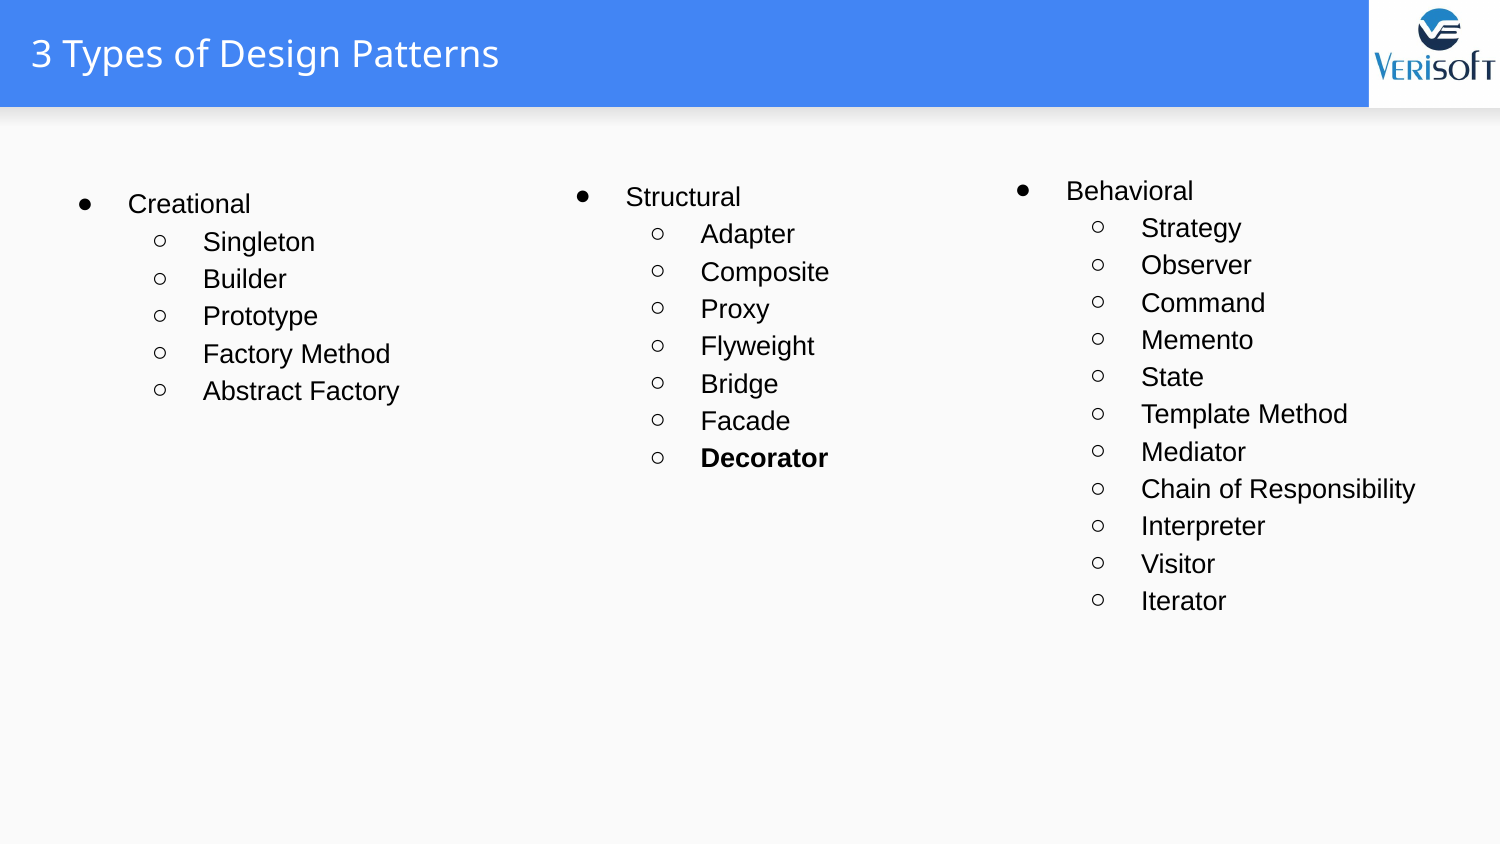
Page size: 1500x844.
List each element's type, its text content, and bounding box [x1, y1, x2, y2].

text_box Creational Singleton Builder Prototype Factory Method Abstract Factory [37, 167, 446, 430]
picture [1368, 0, 1500, 108]
text_box Structural Adapter Composite Proxy Flyweight Bridge Facade Decorator [535, 159, 864, 490]
title 3 Types of Design Patterns [16, 2, 1364, 102]
text_box Behavioral Strategy Observer Command Memento State Template Method Mediator Chain of Responsibility Interpreter Visitor Iterator [976, 153, 1494, 665]
